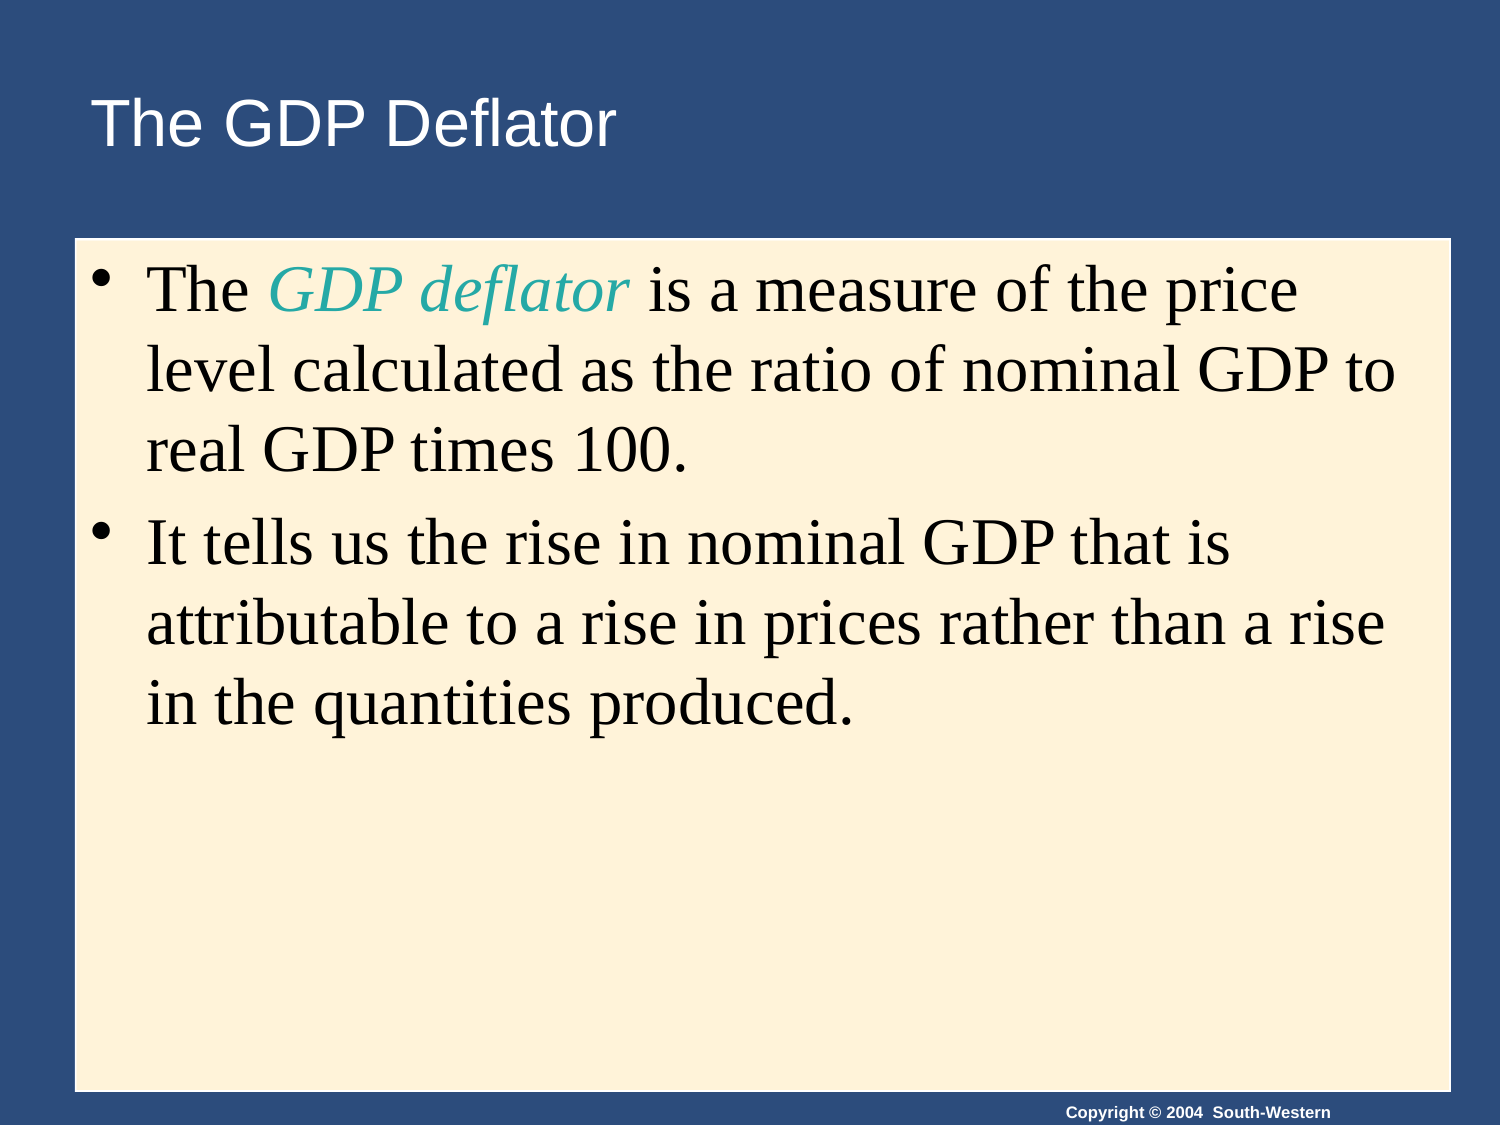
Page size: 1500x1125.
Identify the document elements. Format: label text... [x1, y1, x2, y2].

title The GDP Deflator [75, 24, 1450, 225]
picture [74, 238, 1451, 1092]
list The GDP deflator is a measure of the price level calculated as the ratio of nominal GDP to real GDP times 100. It tells us the rise in nominal GDP that is attributable to a rise in prices rather than a rise in the quantities produced. [75, 237, 1450, 1090]
